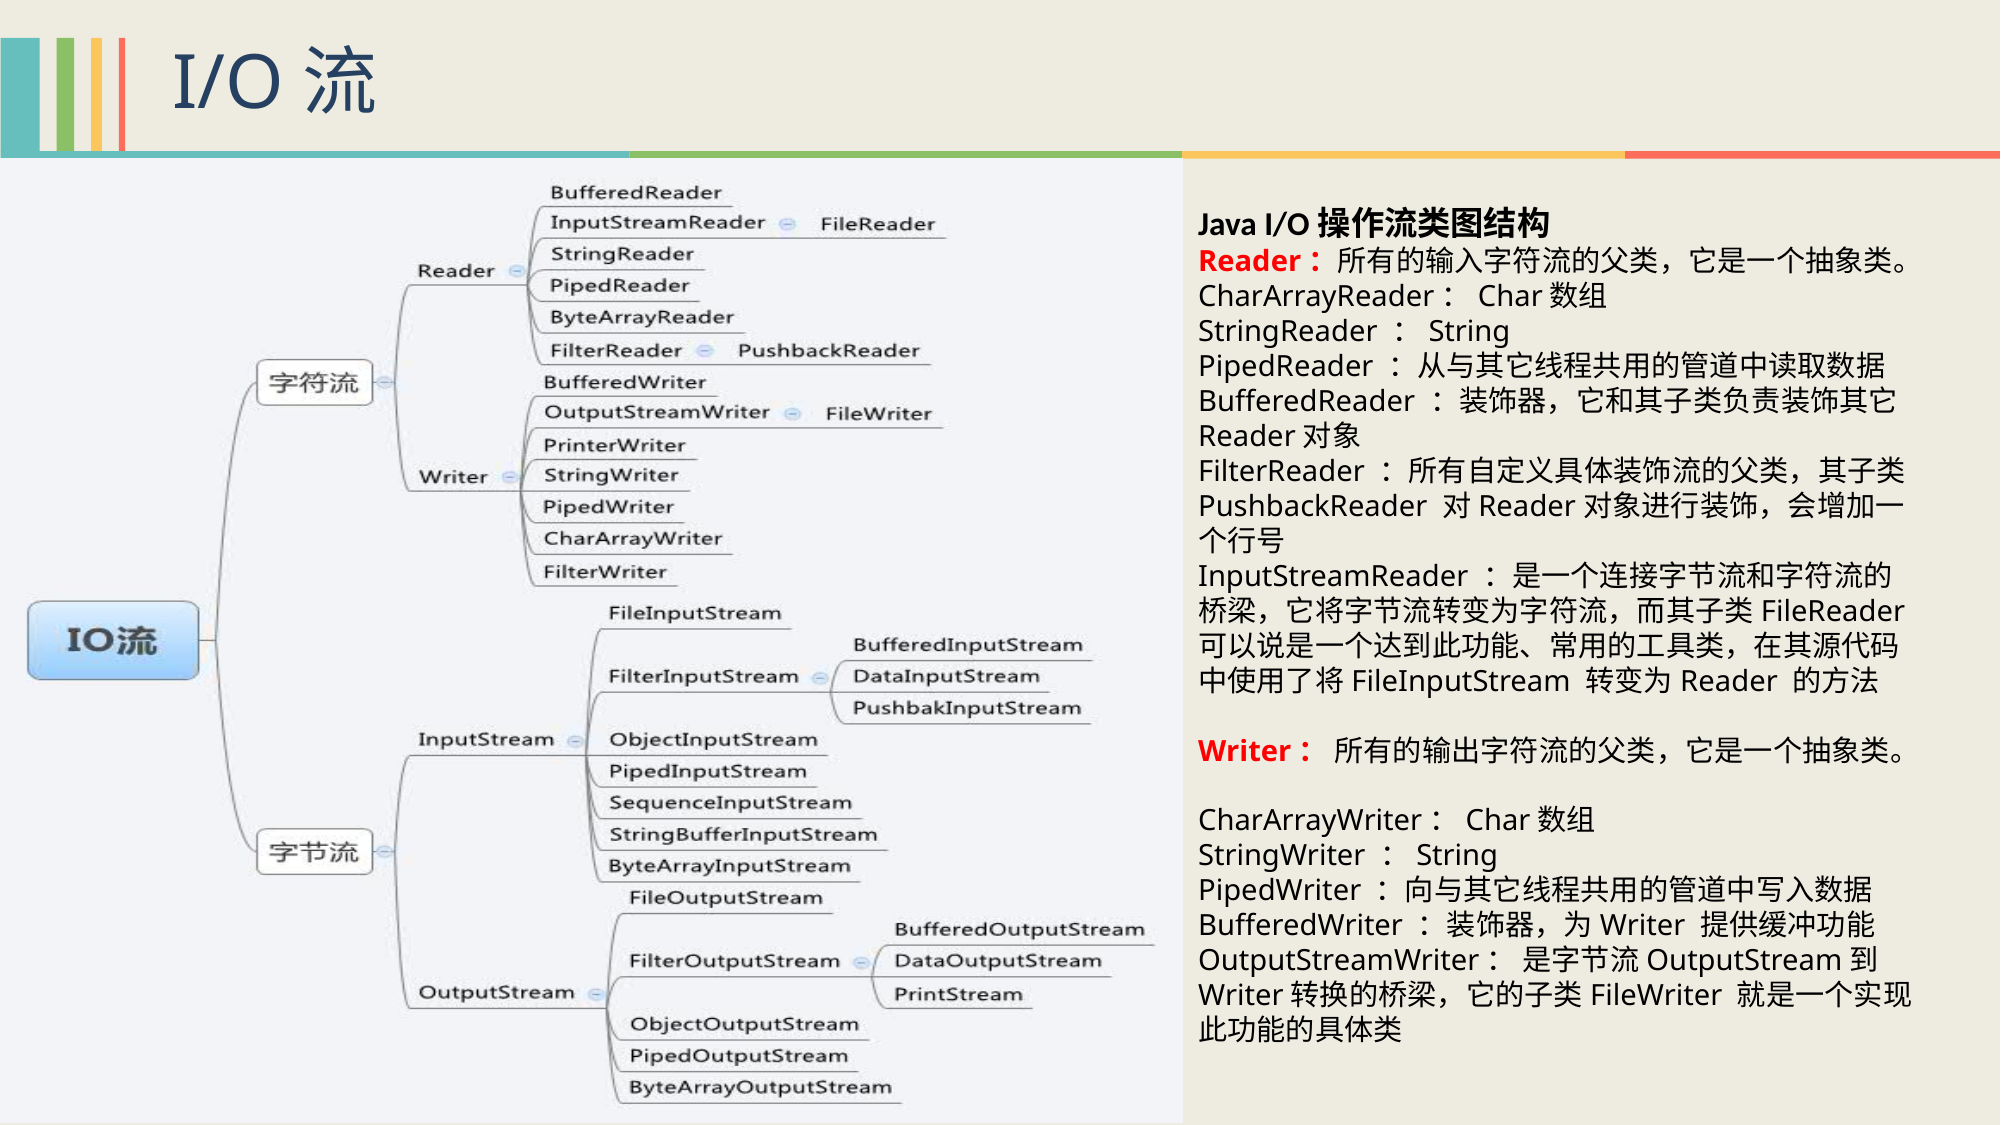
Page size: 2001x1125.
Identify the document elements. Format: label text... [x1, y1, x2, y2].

picture [0, 158, 1183, 1123]
text_box I/O流 [157, 26, 1014, 131]
text_box Java I/O操作流类图结构 Reader：所有的输入字符流的父类，它是一个抽象类。 CharArrayReader：Char数组 StringReader ：String PipedReader ：从与其它线程共用的管道中读取数据 BufferedReader ：装饰器，它和其子类负责装饰其它Reader对象 FilterReader ：所有自定义具体装饰流的父类，其子类PushbackReader 对Reader对象进行装饰，会增加一个行号 InputStreamReader ：是一个连接字节流和字符流的桥梁，它将字节流转变为字符流，而其子类FileReader 可以说是一个达到此功能、常用的工具类，在其源代码中使用了将FileInputStream 转变为Reader 的方法 Writer： 所有的输出字符流的父类，它是一个抽象类。 CharArrayWriter：Char数组 StringWriter ：String PipedWriter ：向与其它线程共用的管道中写入数据 BufferedWriter ：装饰器，为Writer 提供缓冲功能 OutputStreamWriter： 是字节流OutputStream到Writer转换的桥梁，它的子类FileWriter 就是一个实现此功能的具体类 [1188, 195, 1931, 1054]
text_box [0, 150, 2001, 159]
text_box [0, 37, 126, 149]
